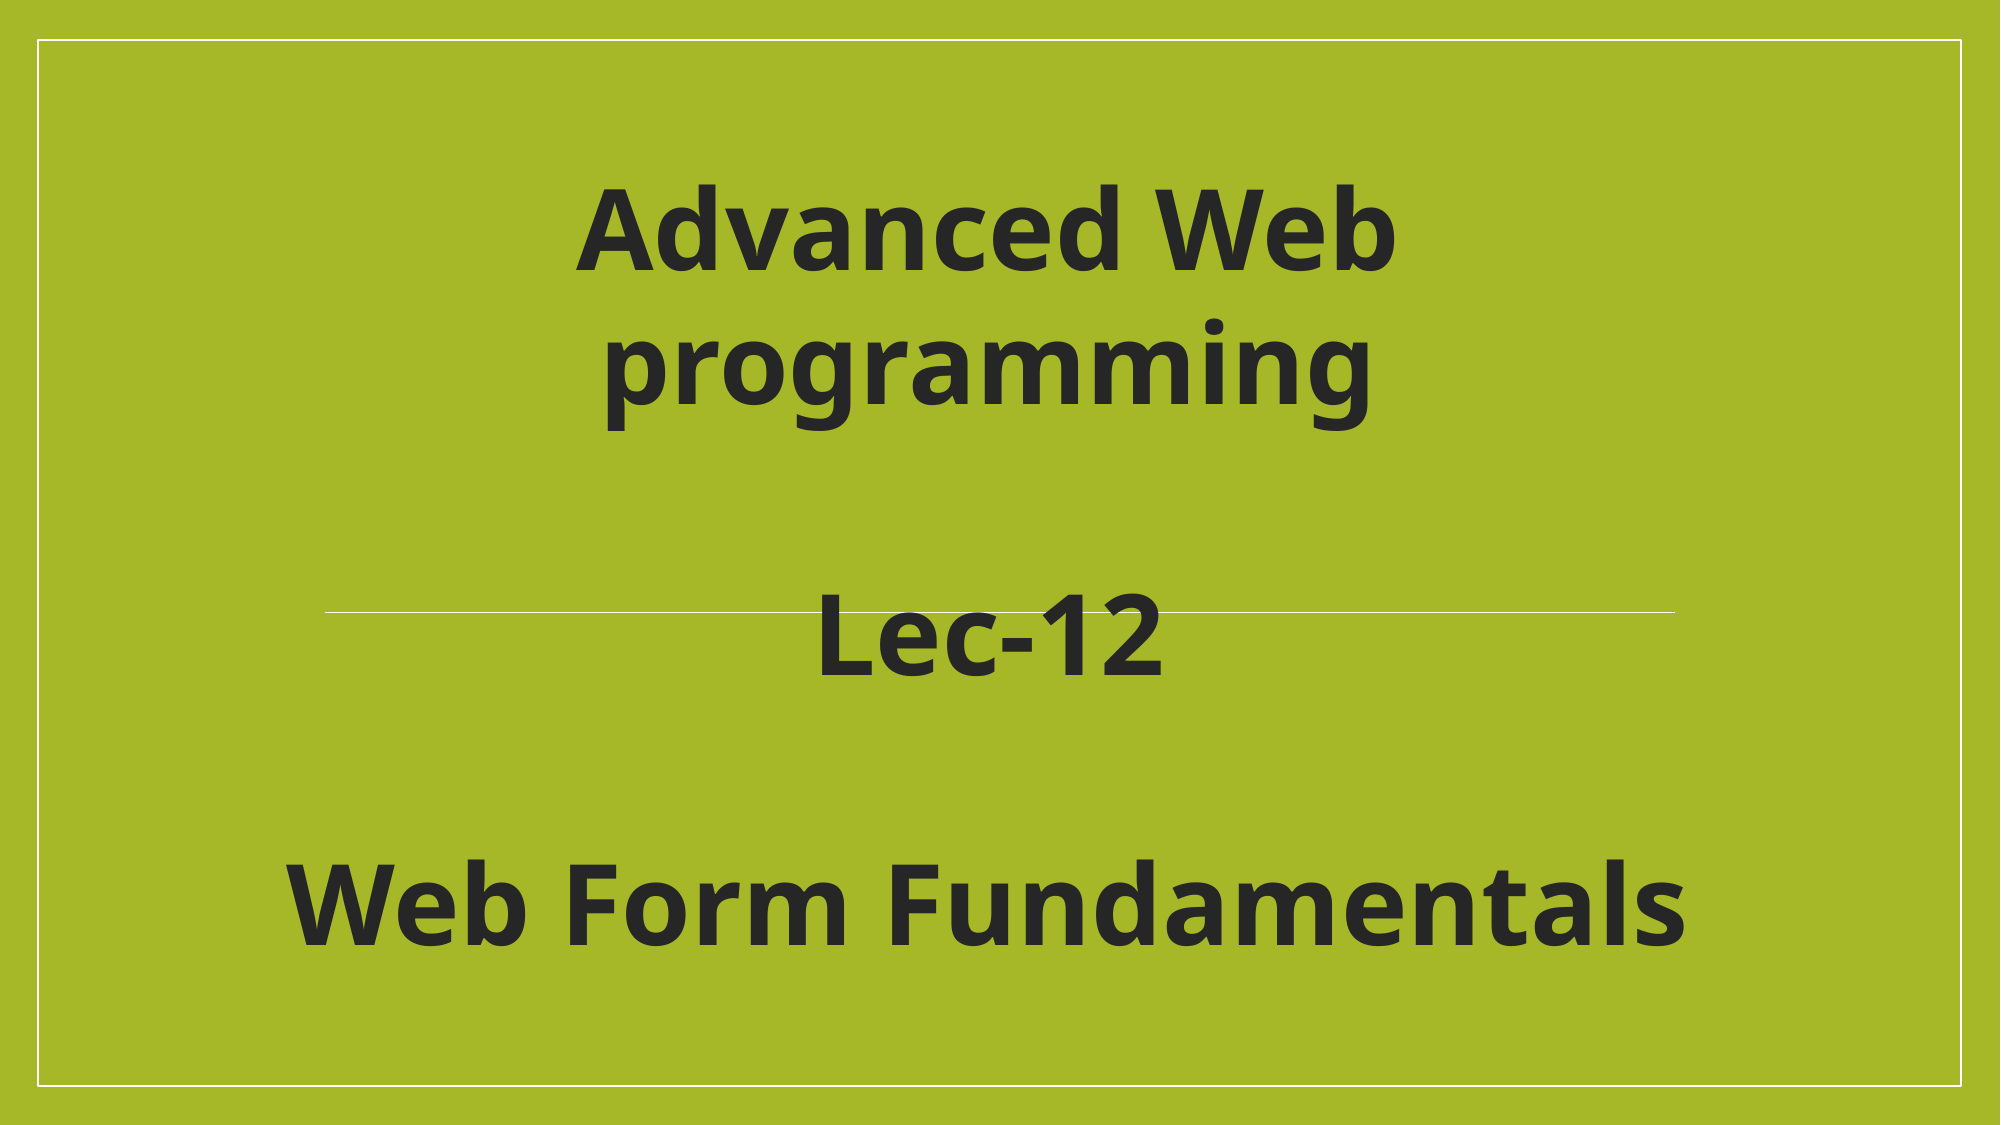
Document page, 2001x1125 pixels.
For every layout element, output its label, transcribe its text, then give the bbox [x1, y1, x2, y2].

text_box Advanced Web programming Lec-12 Web Form Fundamentals [165, 149, 1811, 1110]
